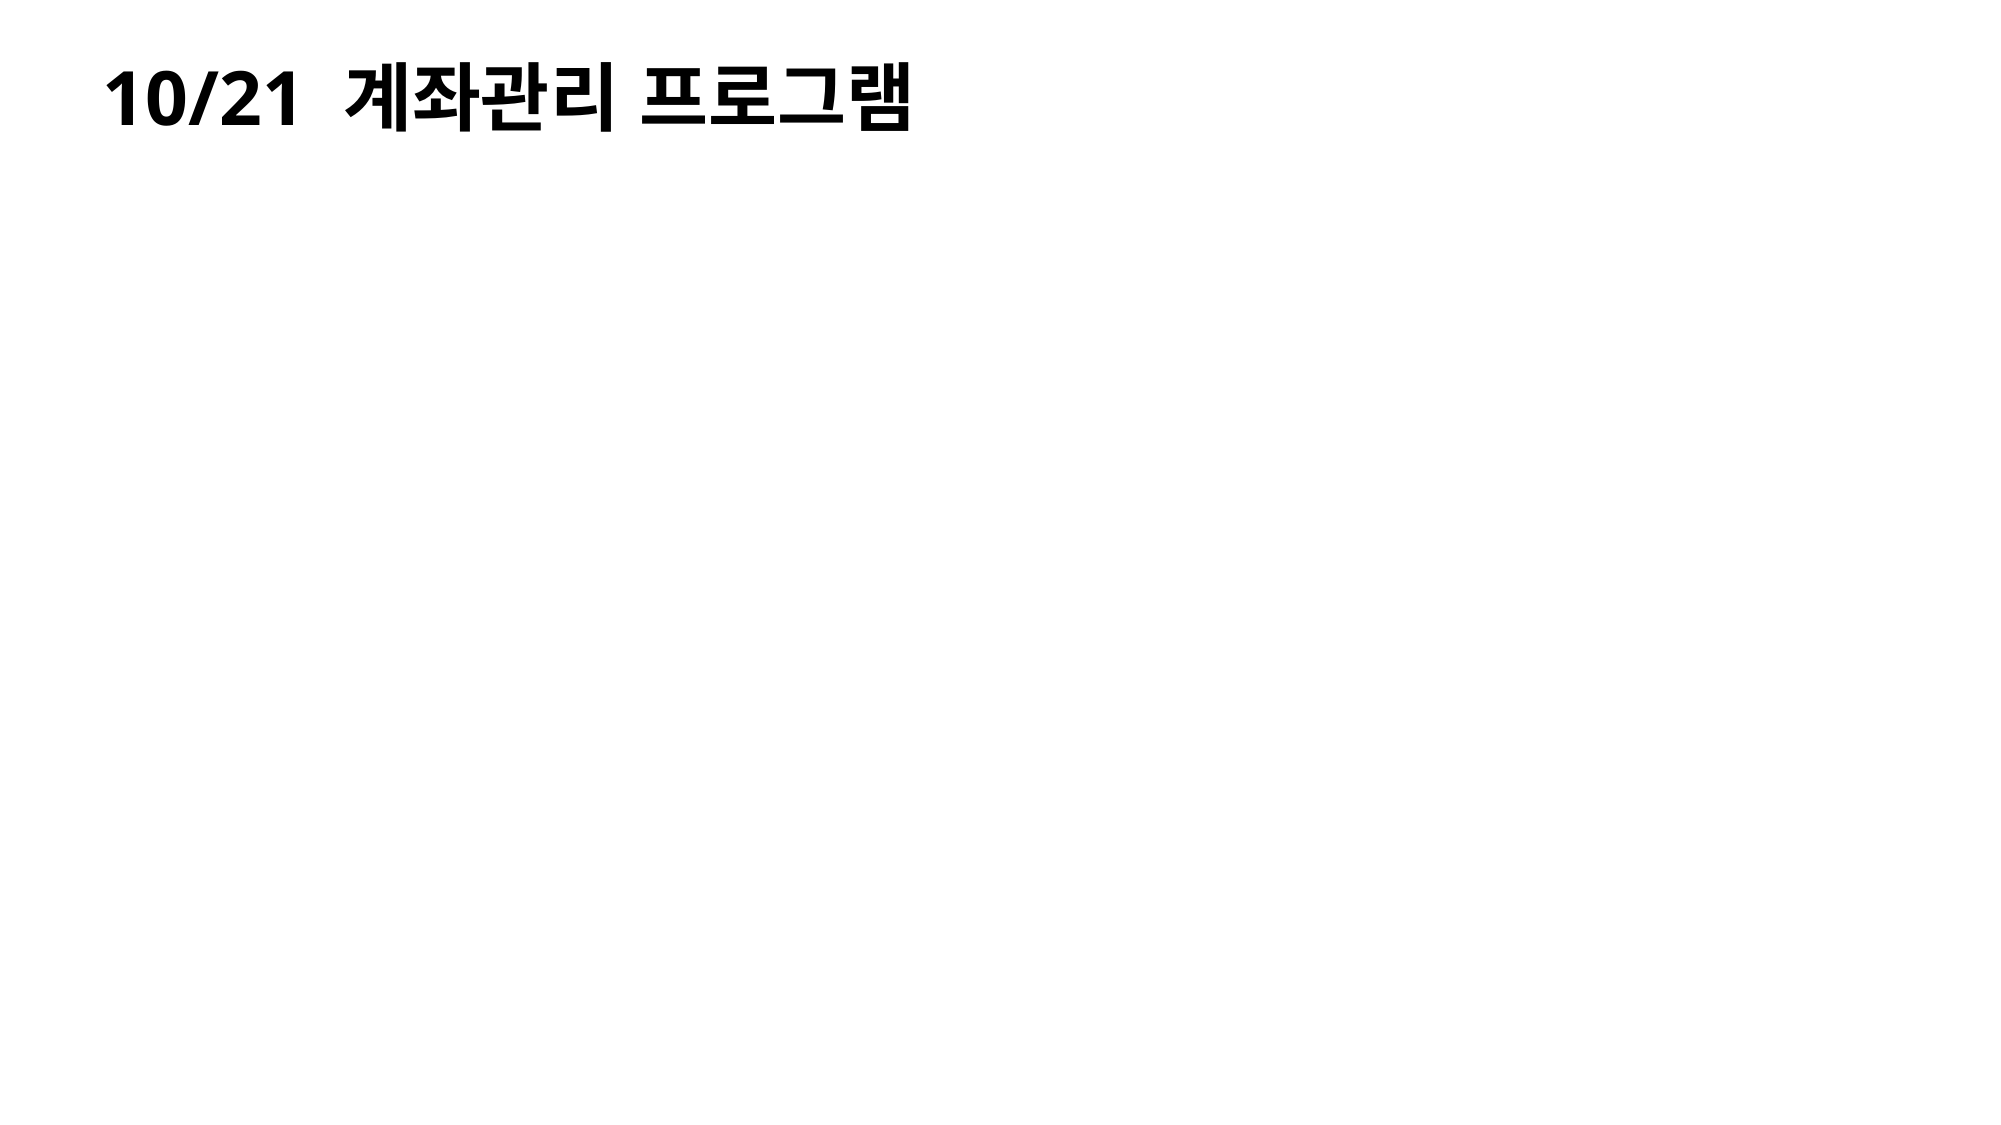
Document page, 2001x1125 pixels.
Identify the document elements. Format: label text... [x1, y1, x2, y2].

text_box 10/21 계좌관리 프로그램 [87, 42, 932, 148]
